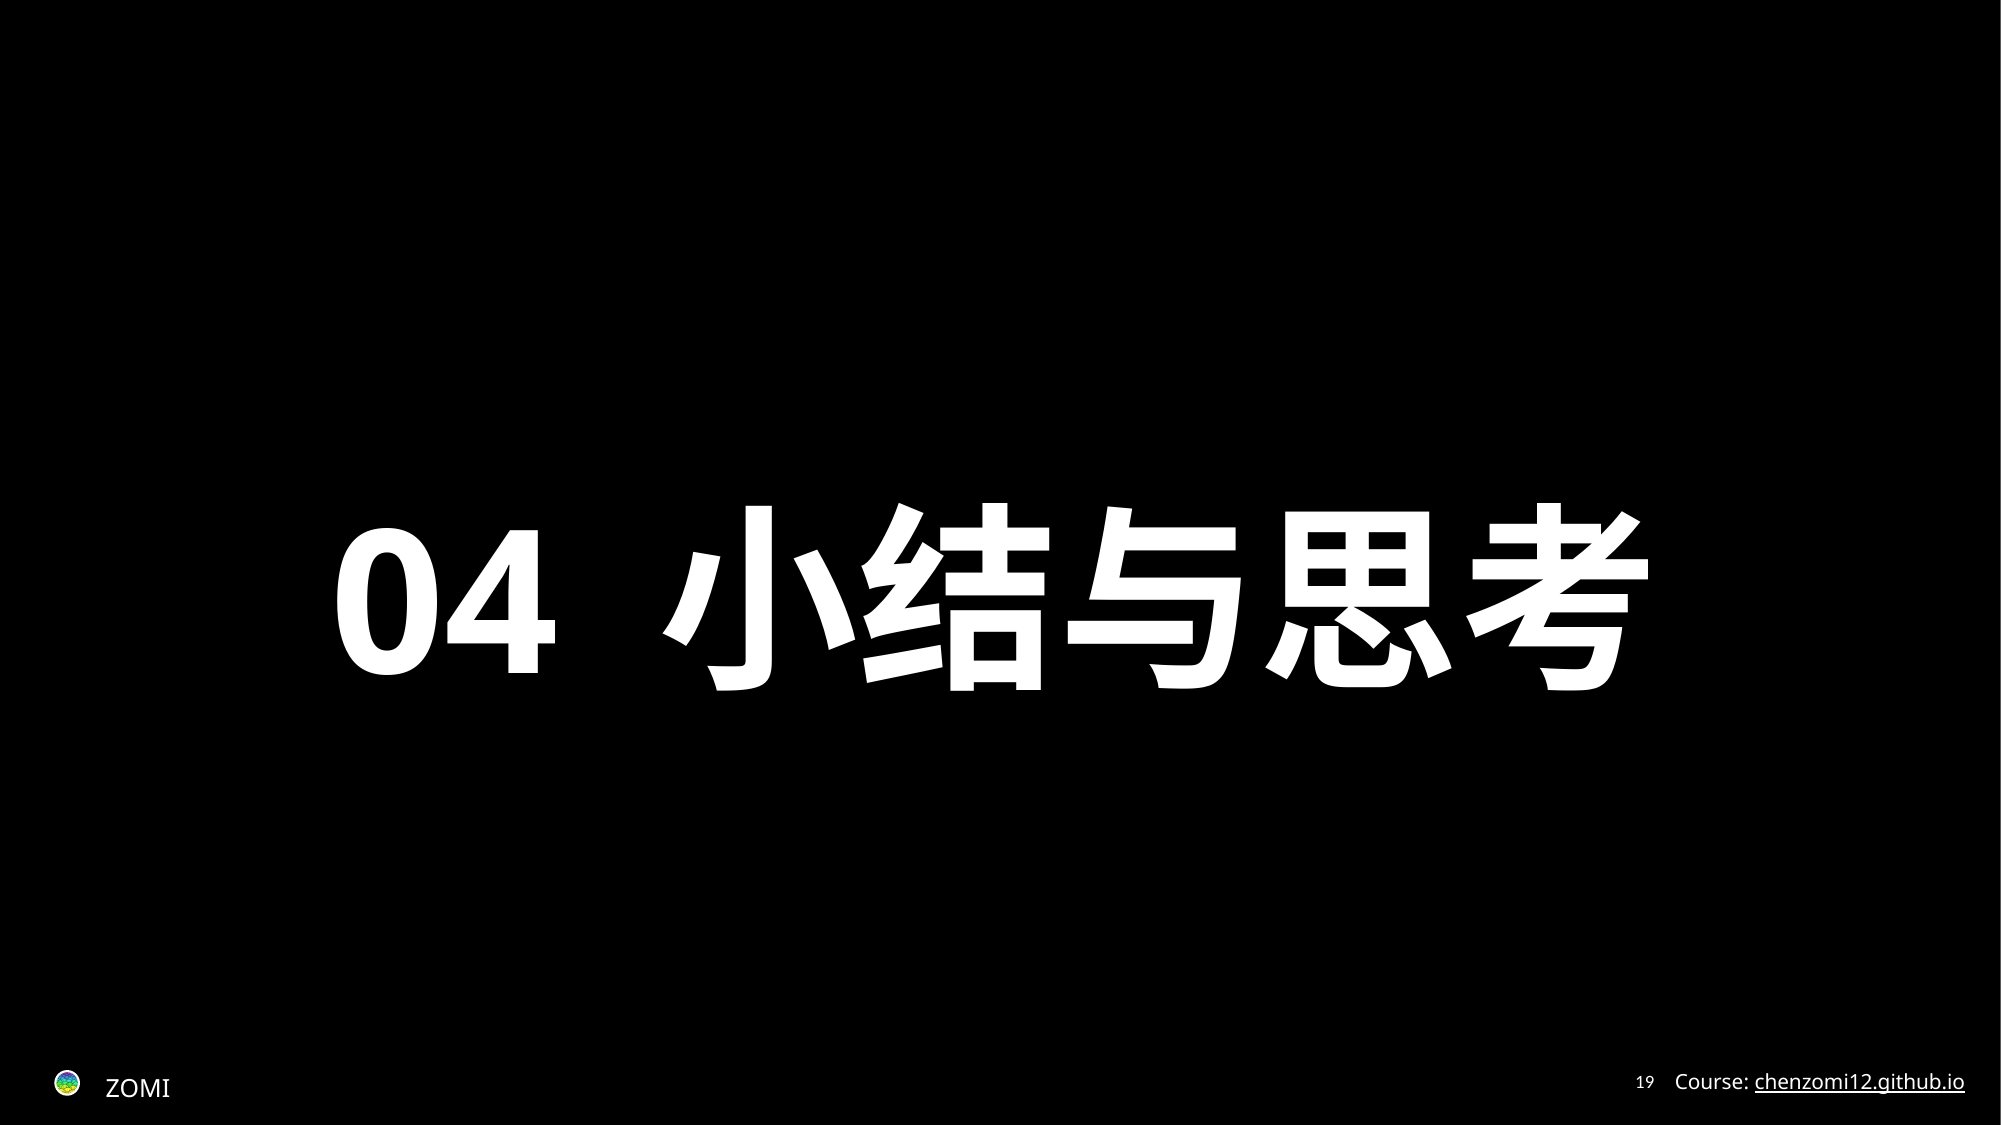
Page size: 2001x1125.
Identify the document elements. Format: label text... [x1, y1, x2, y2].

picture [57, 1073, 77, 1093]
list 04 小结与思考 [79, 80, 1910, 986]
